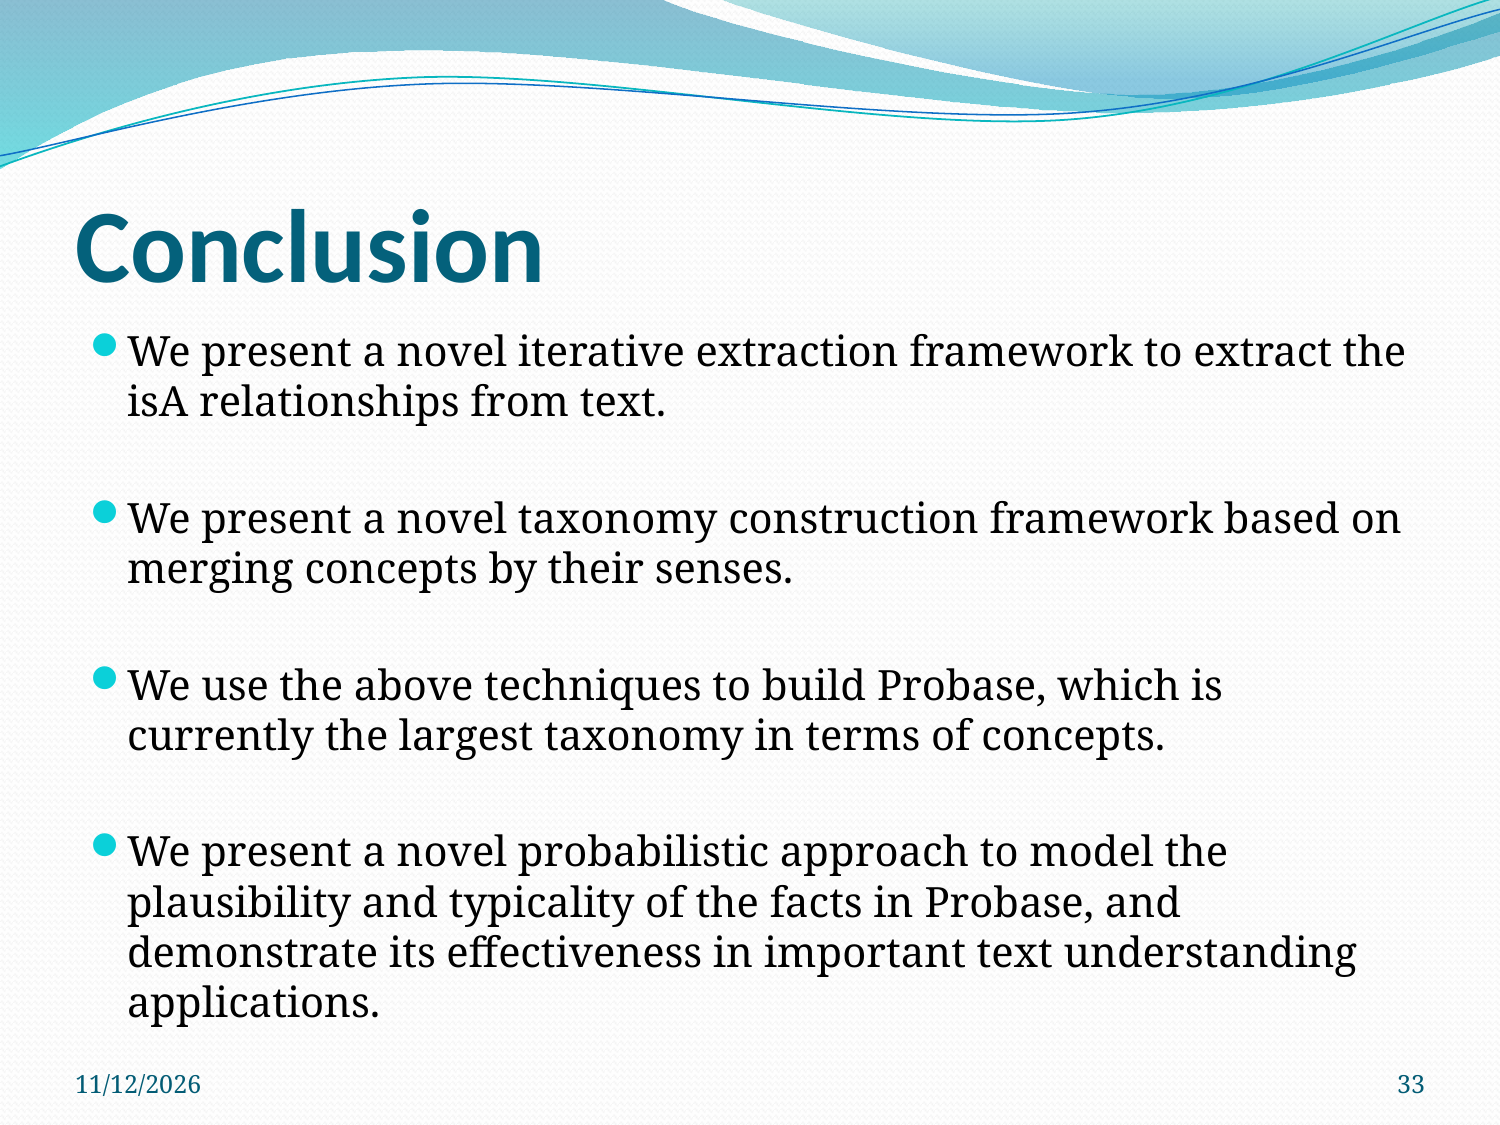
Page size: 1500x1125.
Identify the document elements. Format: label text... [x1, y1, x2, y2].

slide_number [75, 1042, 425, 1103]
list We present a novel iterative extraction framework to extract the isA relationships from text. We present a novel taxonomy construction framework based on merging concepts by their senses. We use the above techniques to build Probase, which is currently the largest taxonomy in terms of concepts. We present a novel probabilistic approach to model the plausibility and typicality of the facts in Probase, and demonstrate its effectiveness in important text understanding applications. [75, 317, 1425, 1038]
title Conclusion [75, 115, 1425, 303]
slide_number 33 [1299, 1042, 1425, 1103]
